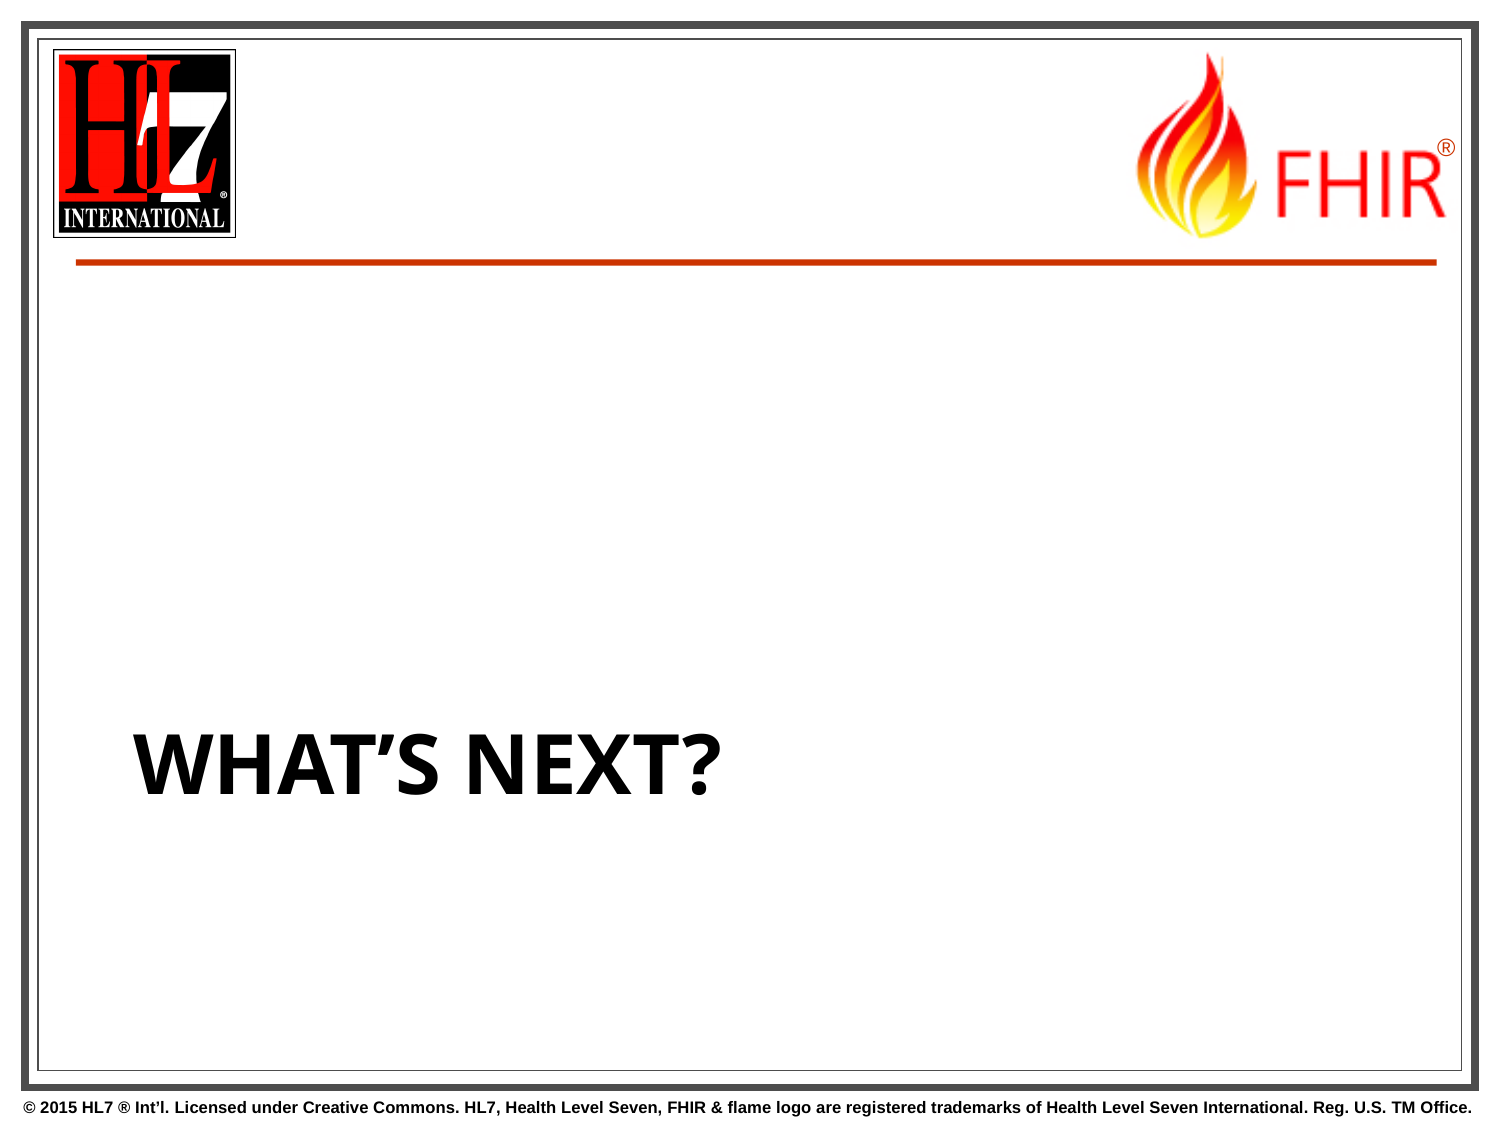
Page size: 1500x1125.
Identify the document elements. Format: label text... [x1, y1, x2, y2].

title What’s next? [118, 722, 1394, 947]
picture [1124, 42, 1458, 249]
picture [53, 49, 236, 238]
